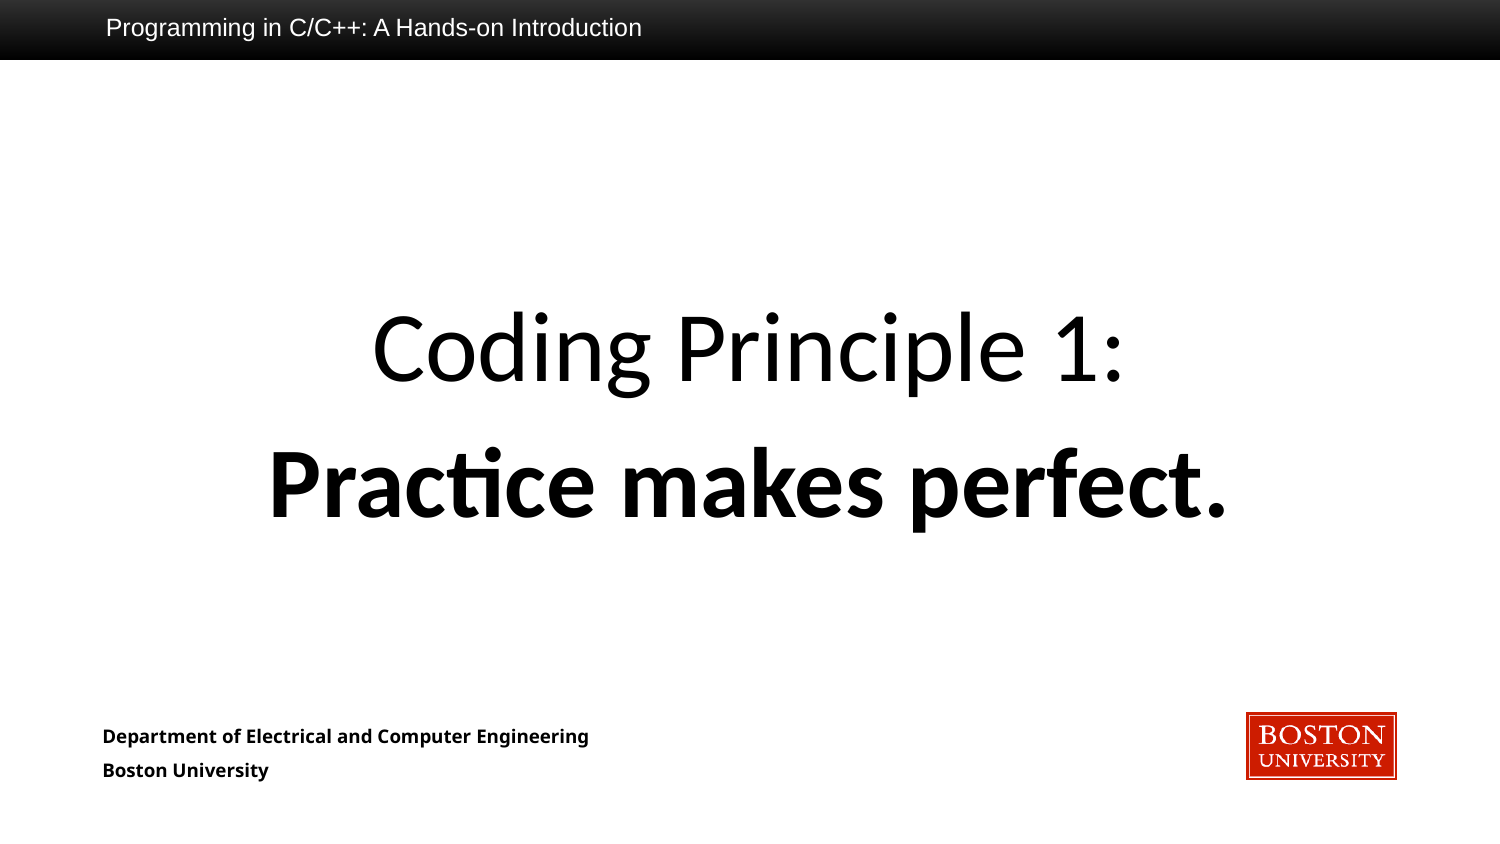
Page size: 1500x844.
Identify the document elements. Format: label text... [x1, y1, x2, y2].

text_box Coding Principle 1: Practice makes perfect. [94, 274, 1406, 570]
picture [1246, 712, 1397, 780]
text_box Programming in C/C++: A Hands-on Introduction [91, 4, 929, 55]
